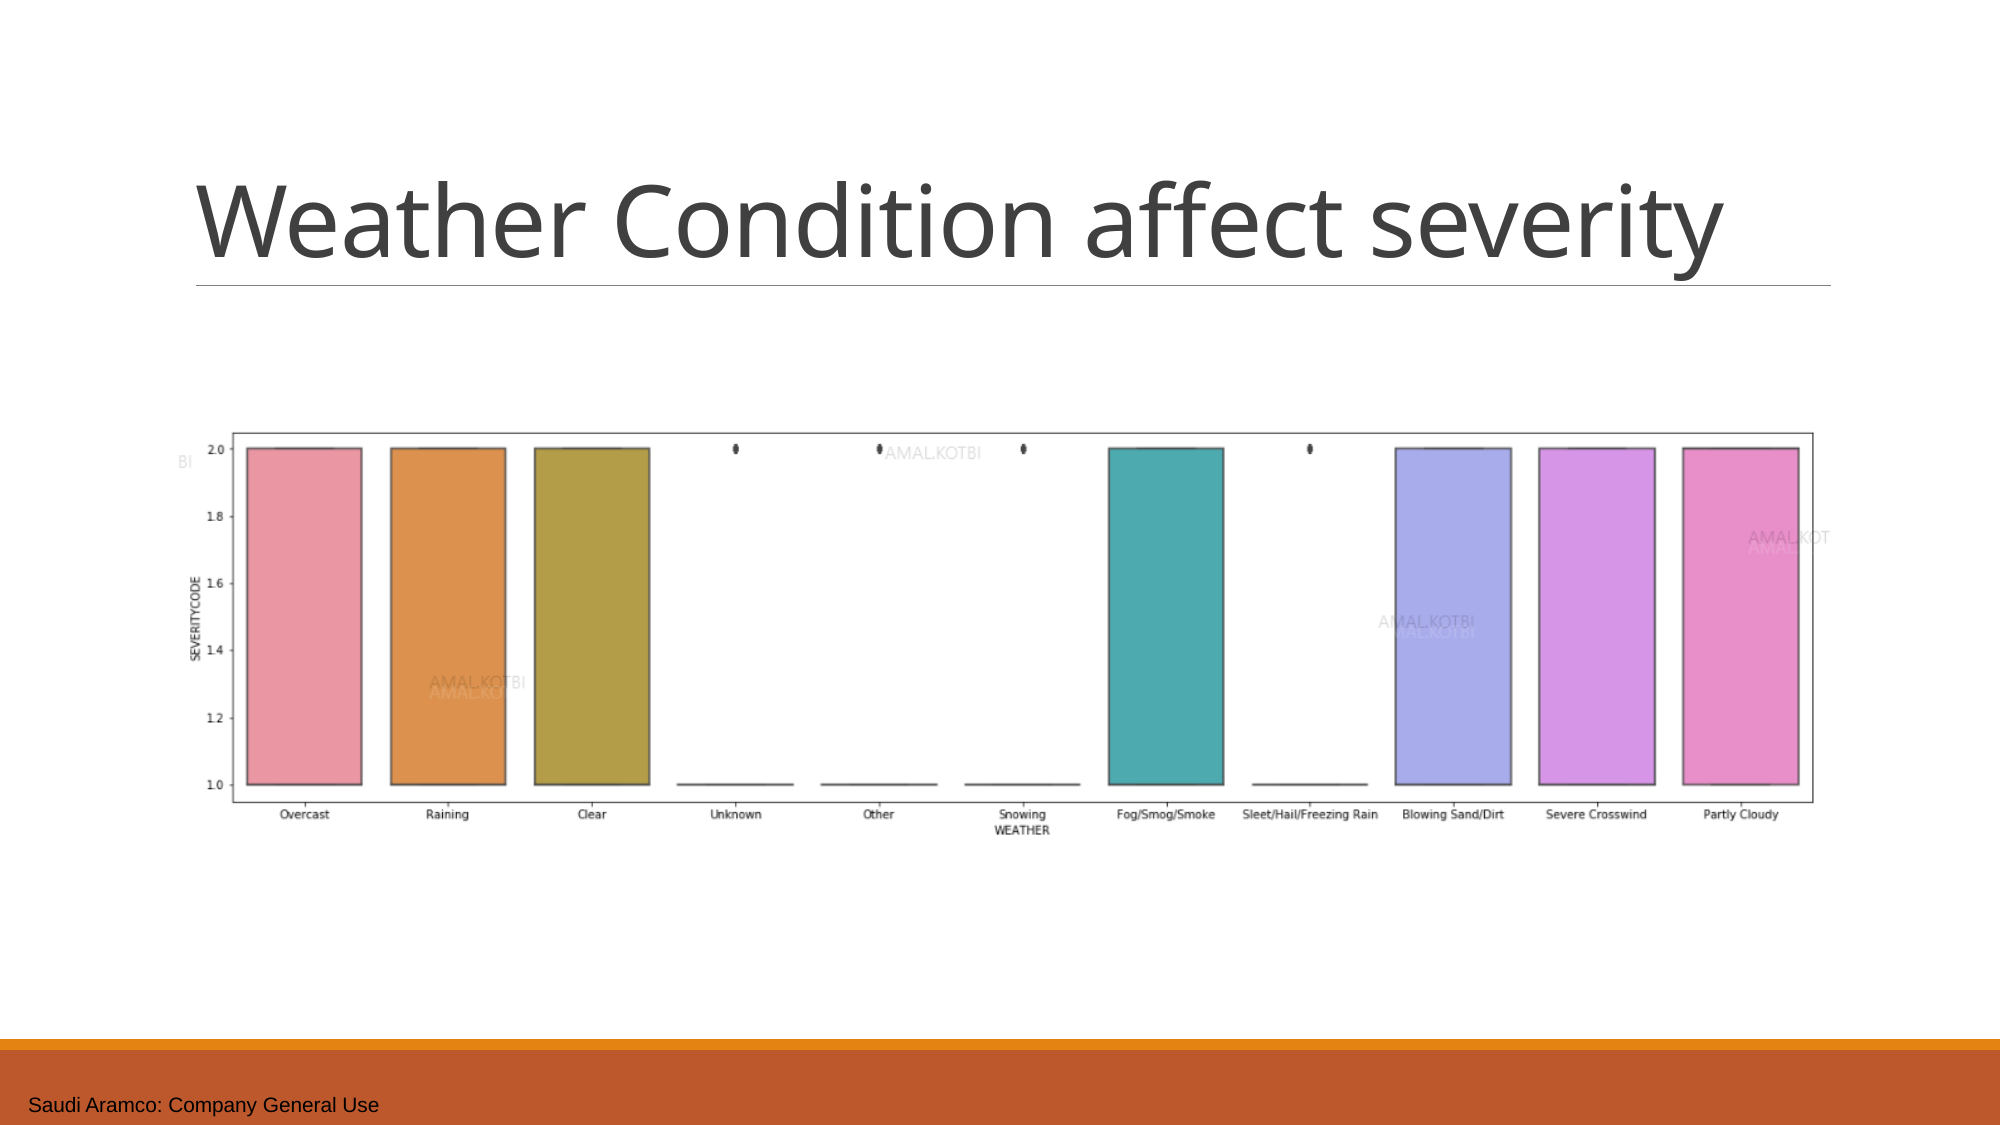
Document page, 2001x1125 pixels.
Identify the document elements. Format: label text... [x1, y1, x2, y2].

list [179, 429, 1831, 837]
title Weather Condition affect severity [180, 47, 1830, 285]
